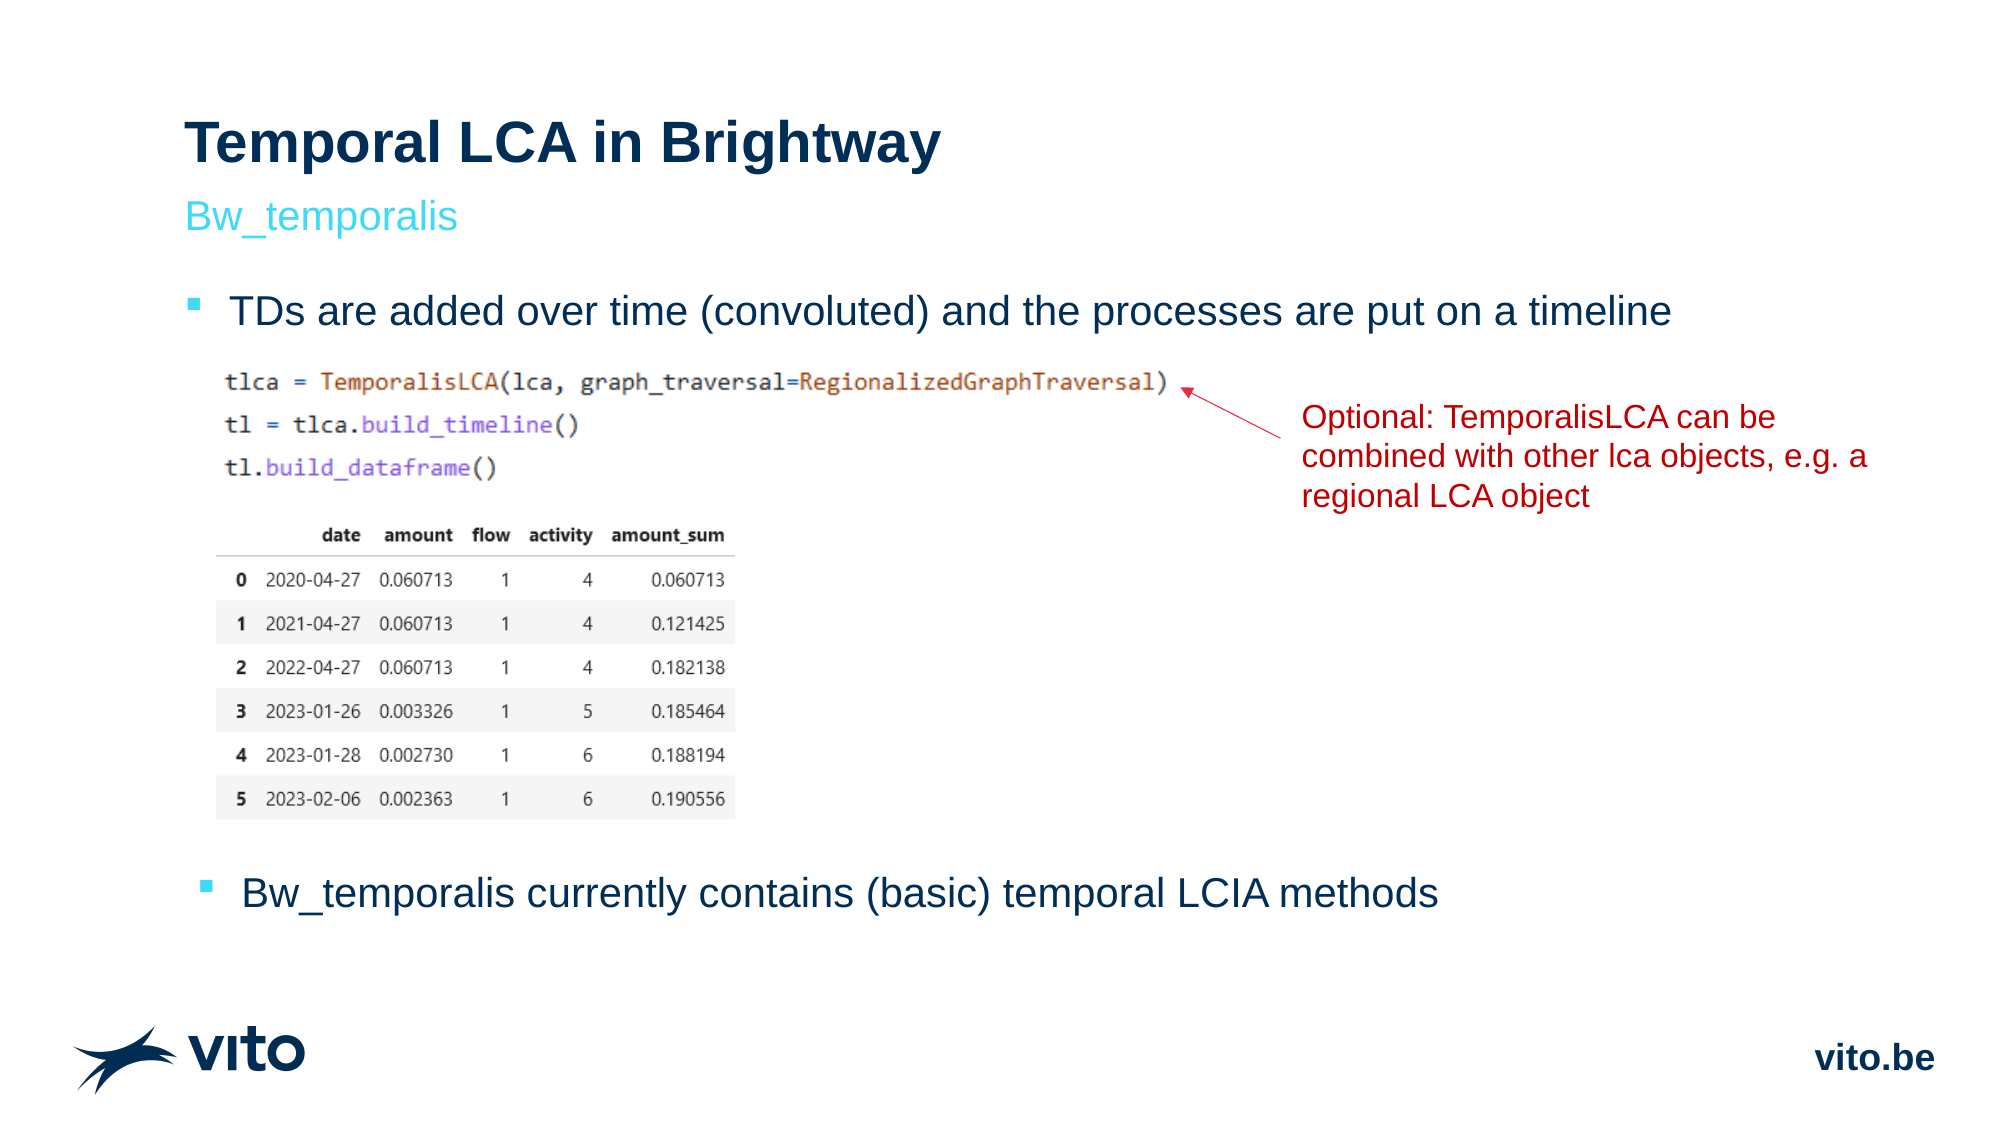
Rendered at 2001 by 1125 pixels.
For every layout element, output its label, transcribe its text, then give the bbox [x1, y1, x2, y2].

text_box TDs are added over time (convoluted) and the processes are put on a timeline [169, 281, 1889, 505]
list Bw_temporalis [169, 186, 1500, 279]
text_box Optional: TemporalisLCA can be combined with other lca objects, e.g. a regional LCA object [1286, 387, 1913, 522]
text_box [1180, 387, 1281, 439]
picture [72, 1026, 305, 1095]
title Temporal LCA in Brightway [169, 38, 1571, 184]
picture [206, 336, 1265, 827]
text_box Bw_temporalis currently contains (basic) temporal LCIA methods [181, 863, 1901, 958]
